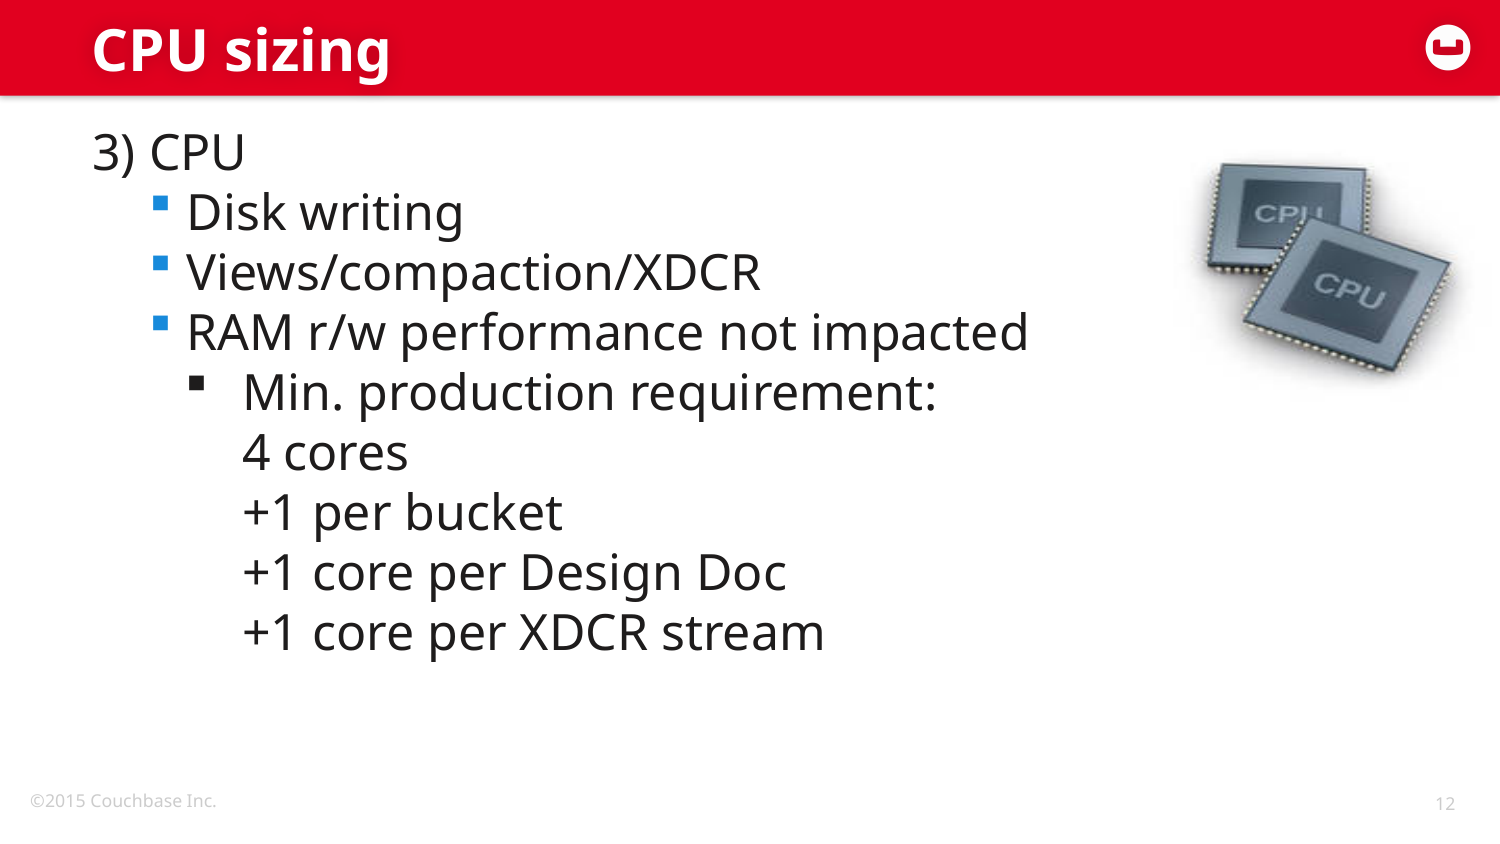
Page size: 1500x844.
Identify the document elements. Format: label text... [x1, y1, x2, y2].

picture [1425, 24, 1471, 71]
text_box CPU Disk writing Views/compaction/XDCR RAM r/w performance not impacted Min. production requirement: 4 cores +1 per bucket +1 core per Design Doc +1 core per XDCR stream [77, 112, 1500, 738]
picture [1157, 138, 1500, 405]
title CPU sizing [76, 2, 1389, 91]
